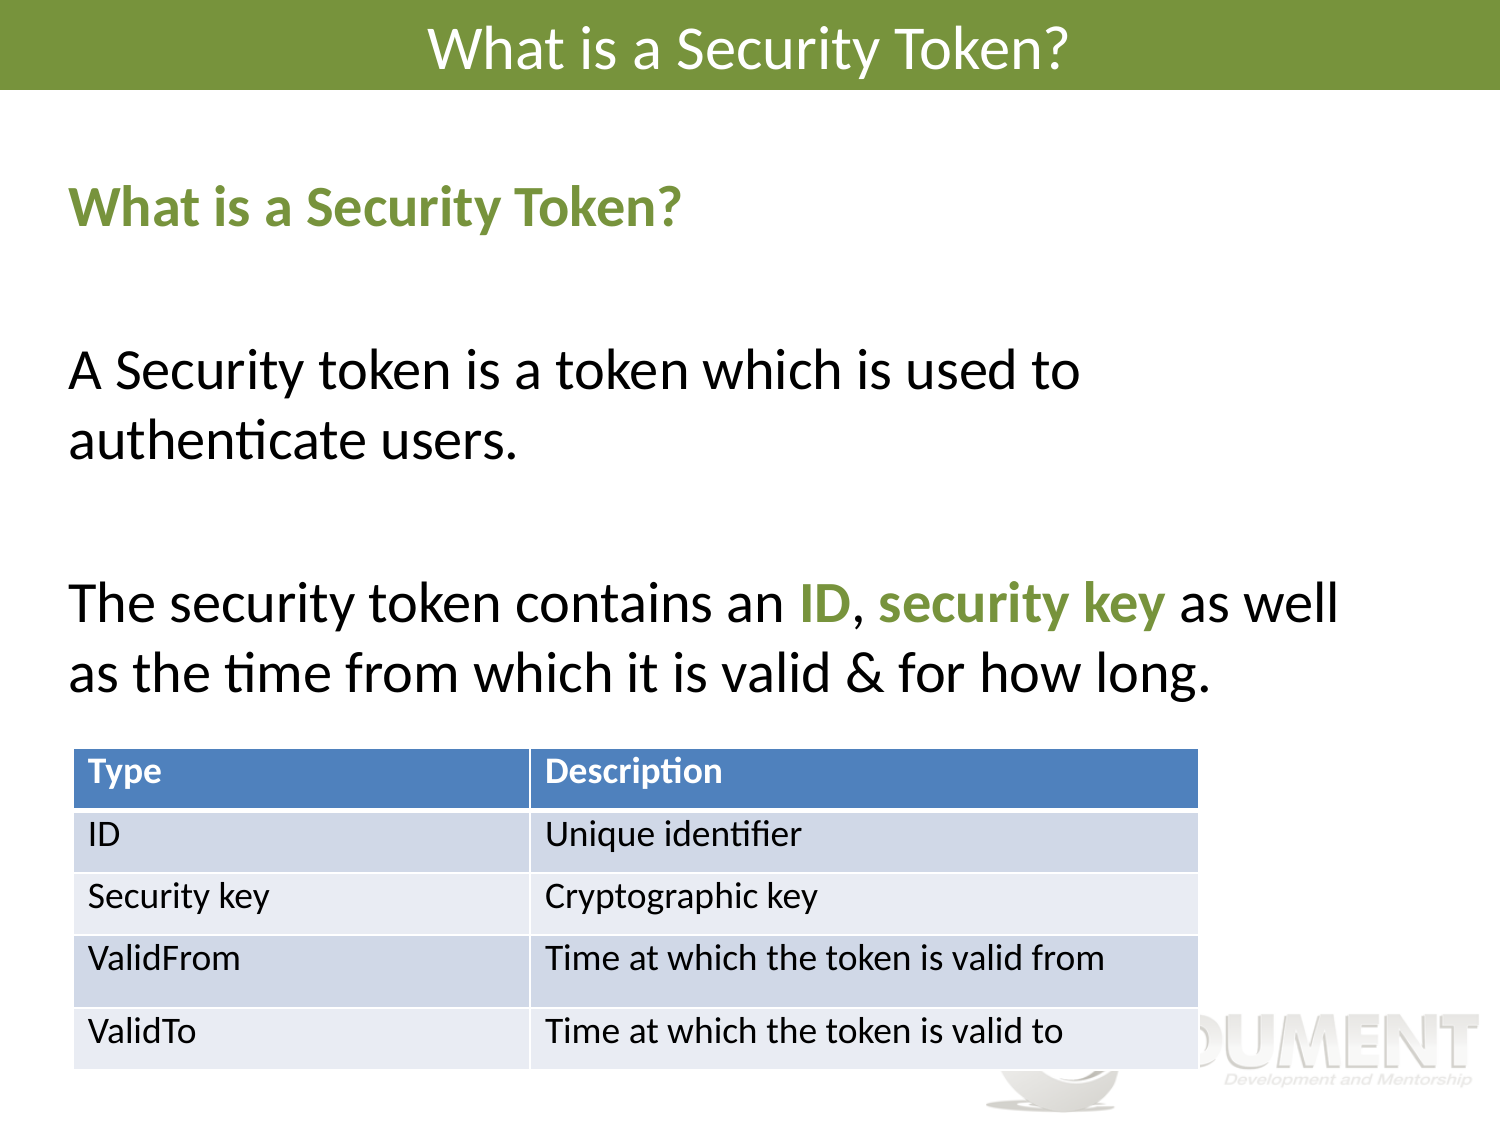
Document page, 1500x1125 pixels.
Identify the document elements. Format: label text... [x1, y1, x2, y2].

title What is a Security Token? [0, 0, 1500, 90]
table_header Description [531, 749, 1198, 808]
table_cell Security key [74, 874, 529, 934]
table_cell Time at which the token is valid from [531, 936, 1198, 1007]
table_cell ID [74, 813, 529, 872]
list What is a Security Token? A Security token is a token which is used to authenticate users. The security token contains an ID, security key as well as the time from which it is valid & for how long. [53, 160, 1404, 904]
table_cell ValidFrom [74, 936, 529, 1007]
table_cell Cryptographic key [531, 874, 1198, 934]
table_cell Time at which the token is valid to [531, 1009, 1198, 1069]
table_cell Unique identifier [531, 813, 1198, 872]
table_header Type [74, 749, 529, 808]
table_cell ValidTo [74, 1009, 529, 1069]
